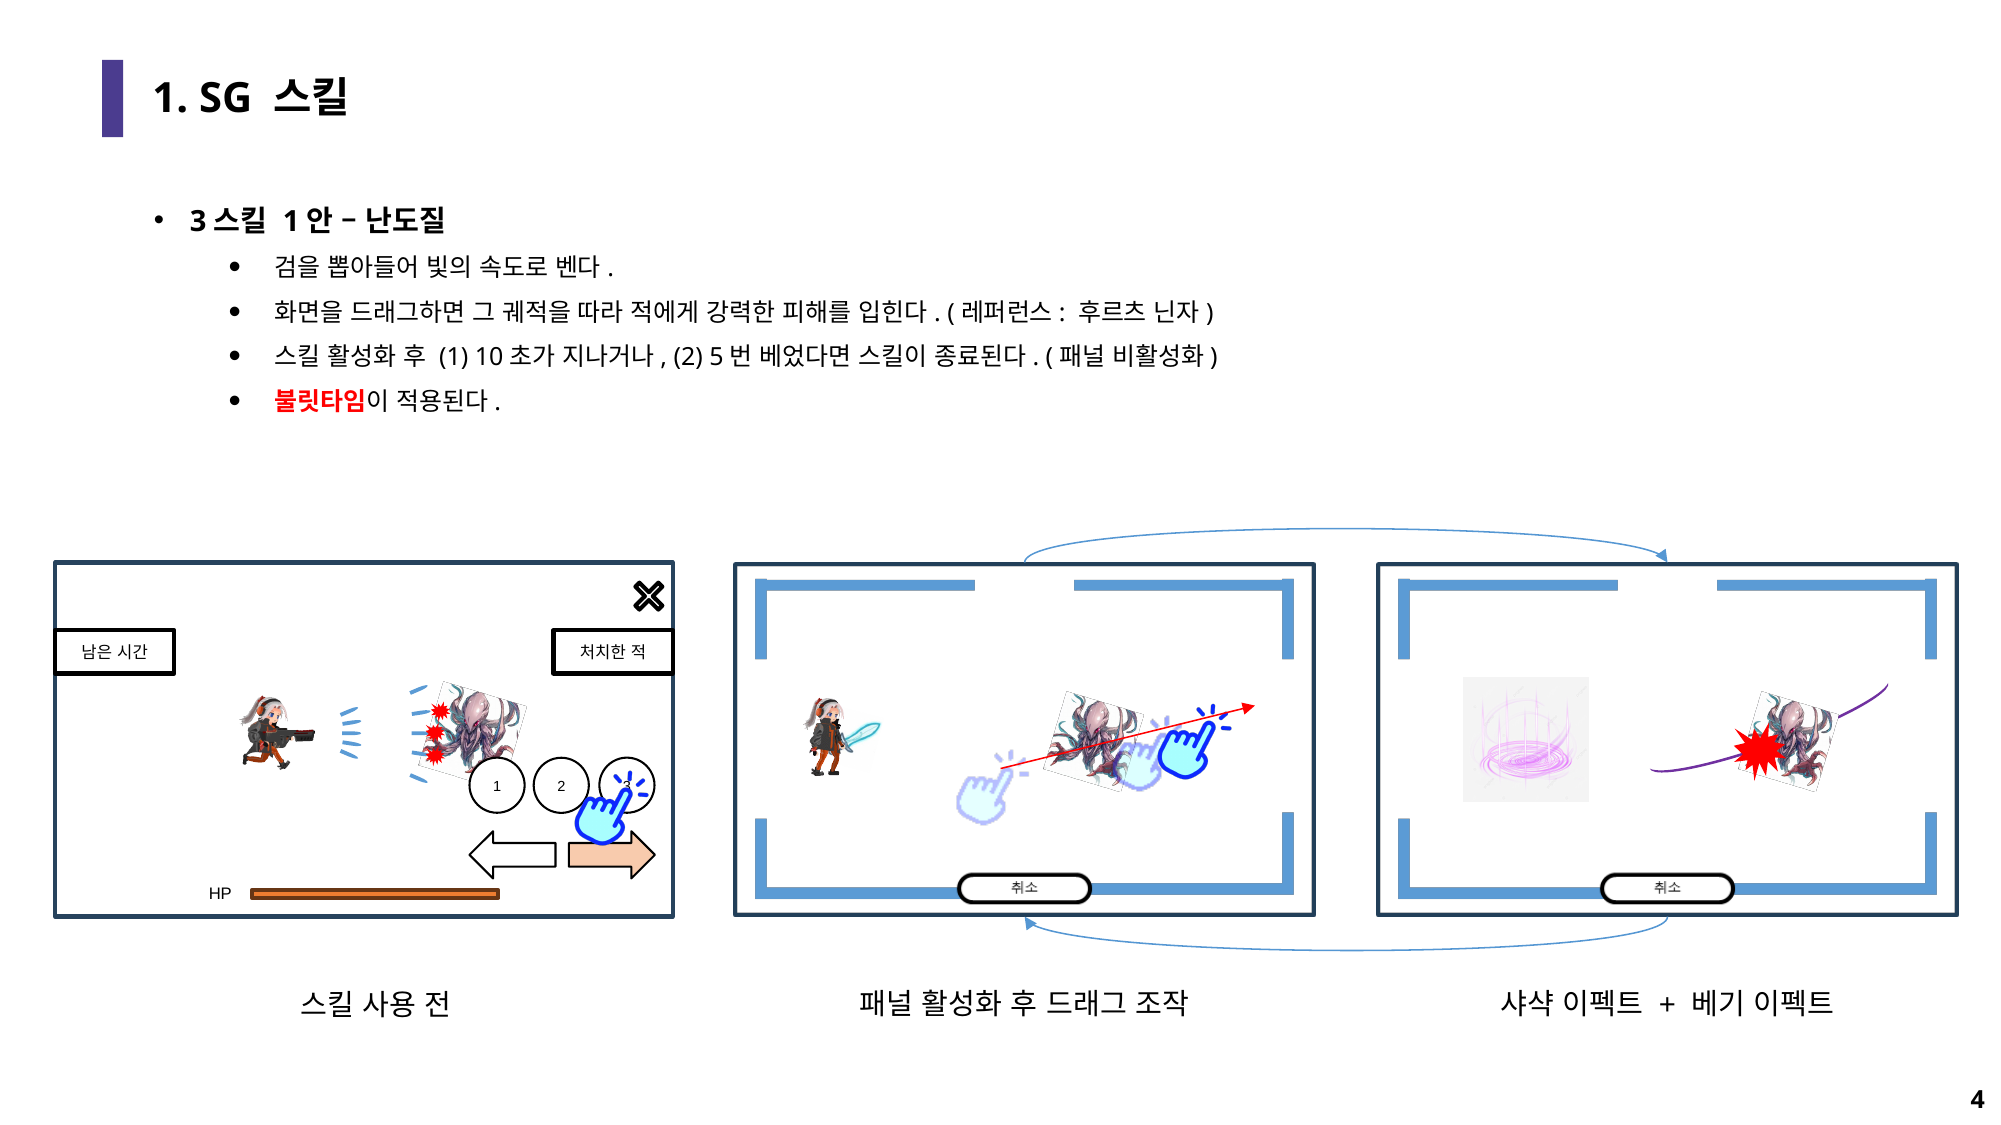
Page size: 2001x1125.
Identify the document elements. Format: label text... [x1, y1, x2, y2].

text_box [1000, 705, 1256, 769]
title 1. SG 스킬 [137, 59, 1863, 138]
picture [733, 562, 1316, 917]
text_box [1345, 594, 1349, 1125]
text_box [1376, 562, 1959, 917]
text_box 패널 활성화 후 드래그 조작 [844, 977, 1205, 1028]
text_box 샤샥 이펙트 + 베기 이펙트 [1485, 977, 1850, 1028]
text_box 3스킬 1안 – 난도질 검을 뽑아들어 빛의 속도로 벤다. 화면을 드래그하면 그 궤적을 따라 적에게 강력한 피해를 입힌다. (레퍼런스: 후르츠 닌자) 스킬 활성화 후 (1) 10초가 지나거나, (2) 5번 베었다면 스킬이 종료된다. (패널 비활성화) 불릿타임이 적용된다. [137, 176, 1863, 525]
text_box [54, 562, 673, 917]
text_box 스킬 사용 전 [285, 978, 468, 1029]
picture [574, 765, 650, 851]
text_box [1345, 240, 1349, 594]
